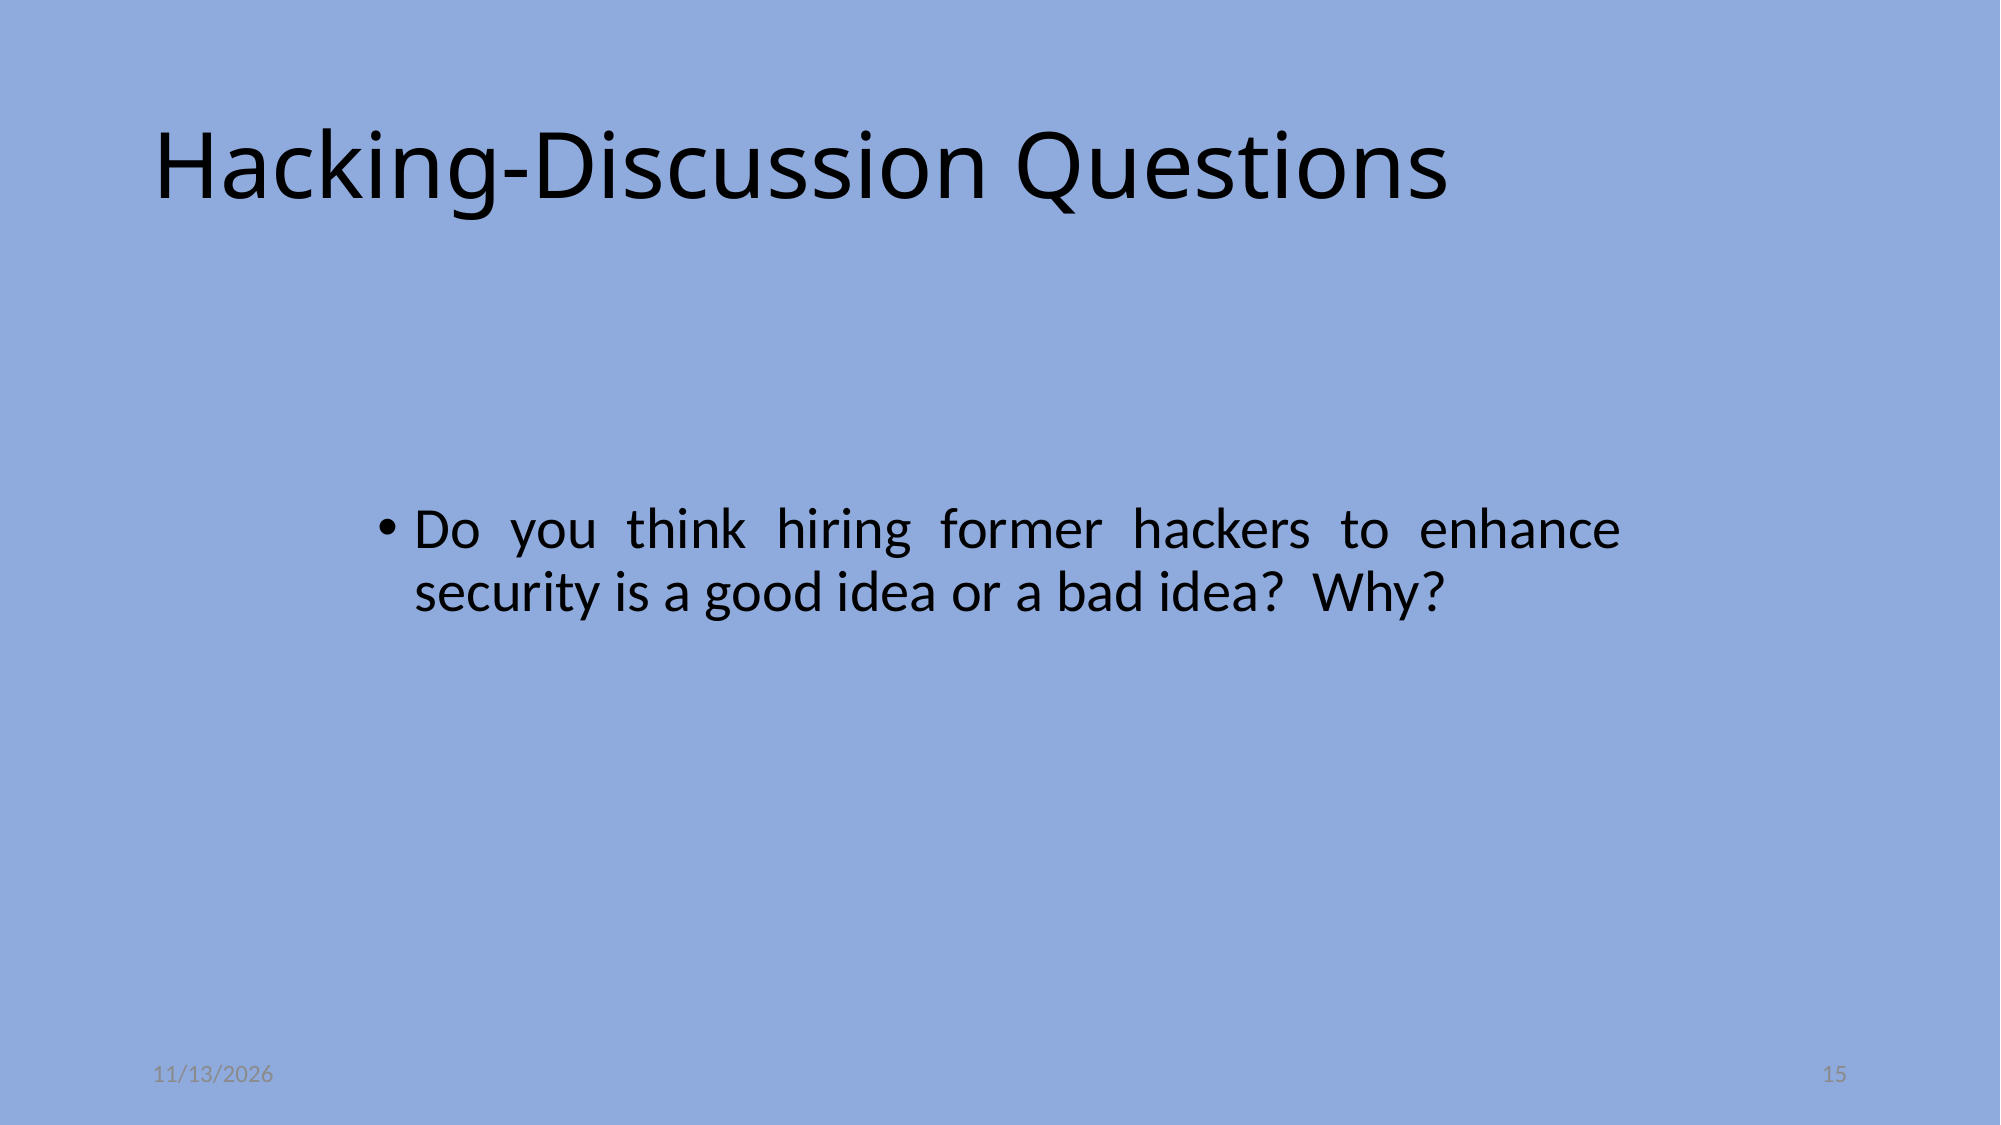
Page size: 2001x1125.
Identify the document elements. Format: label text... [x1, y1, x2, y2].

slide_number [137, 1042, 588, 1103]
slide_number 15 [1412, 1042, 1863, 1103]
list Do you think hiring former hackers to enhance security is a good idea or a bad idea? Why? [362, 399, 1638, 925]
title Hacking-Discussion Questions [137, 59, 1863, 278]
